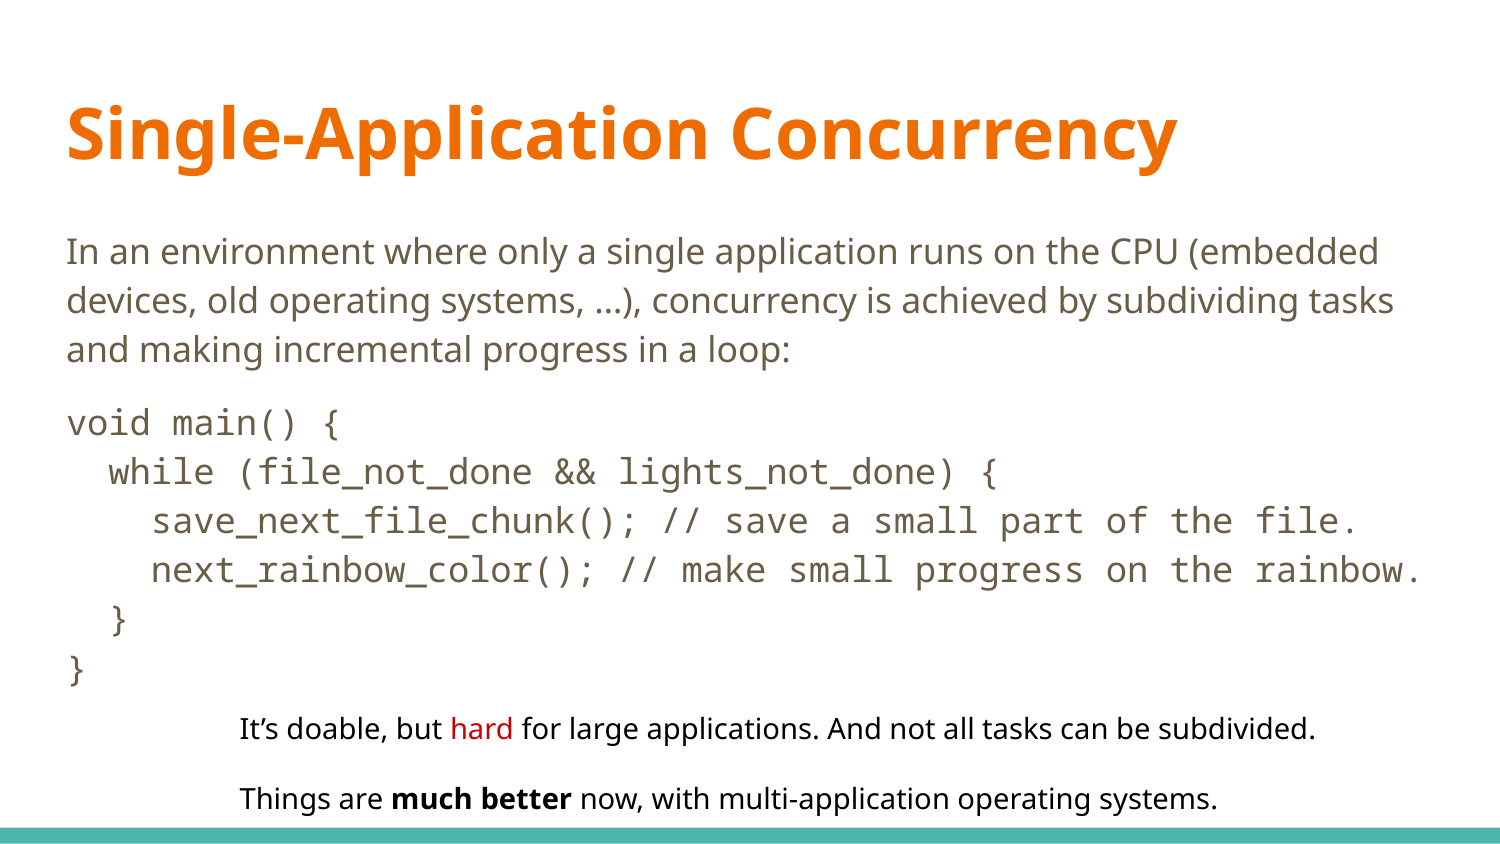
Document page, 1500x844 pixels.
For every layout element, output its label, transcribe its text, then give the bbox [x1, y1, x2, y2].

title Single-Application Concurrency [51, 72, 1449, 189]
text_box It’s doable, but hard for large applications. And not all tasks can be subdivided. Things are much better now, with multi-application operating systems. [224, 695, 1473, 831]
list In an environment where only a single application runs on the CPU (embedded devices, old operating systems, …), concurrency is achieved by subdividing tasks and making incremental progress in a loop: void main() { while (file_not_done && lights_not_done) { save_next_file_chunk(); // save a small part of the file. next_rainbow_color(); // make small progress on the rainbow. } } [51, 207, 1449, 750]
